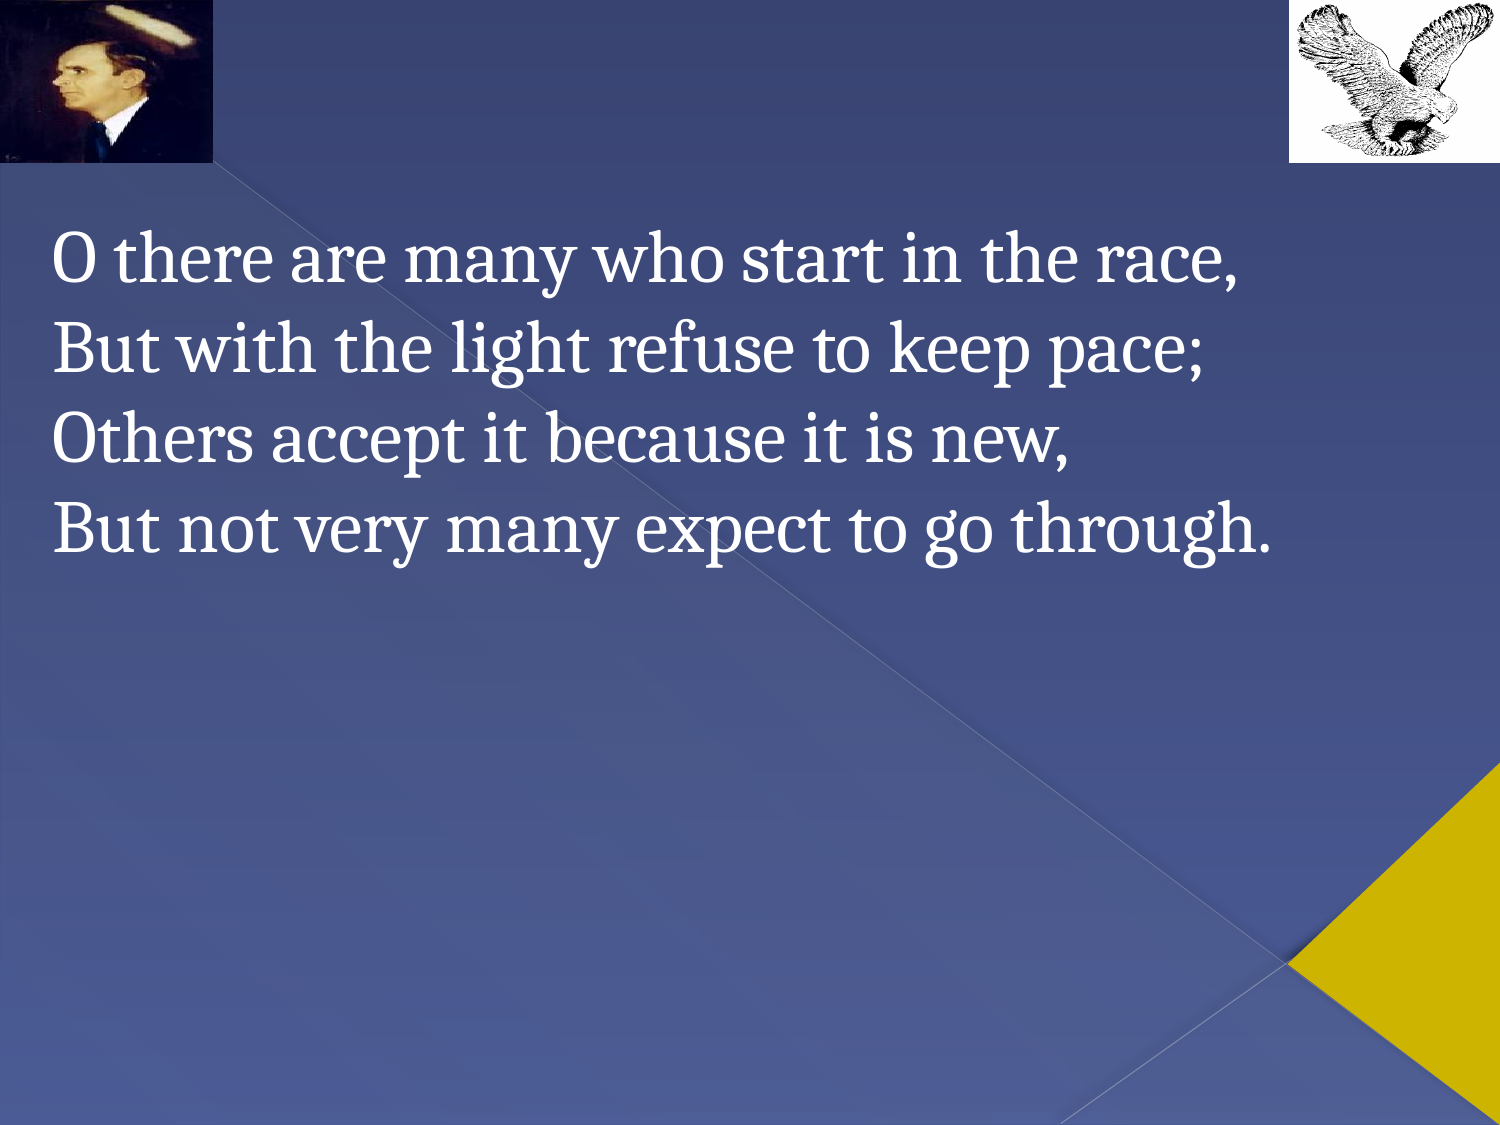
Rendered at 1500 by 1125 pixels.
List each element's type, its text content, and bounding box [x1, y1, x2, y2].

picture [0, 0, 213, 163]
text_box [1285, 760, 1500, 1125]
text_box O there are many who start in the race, But with the light refuse to keep pace; Others accept it because it is new, But not very many expect to go through. [37, 199, 1500, 575]
picture [1288, 0, 1500, 163]
